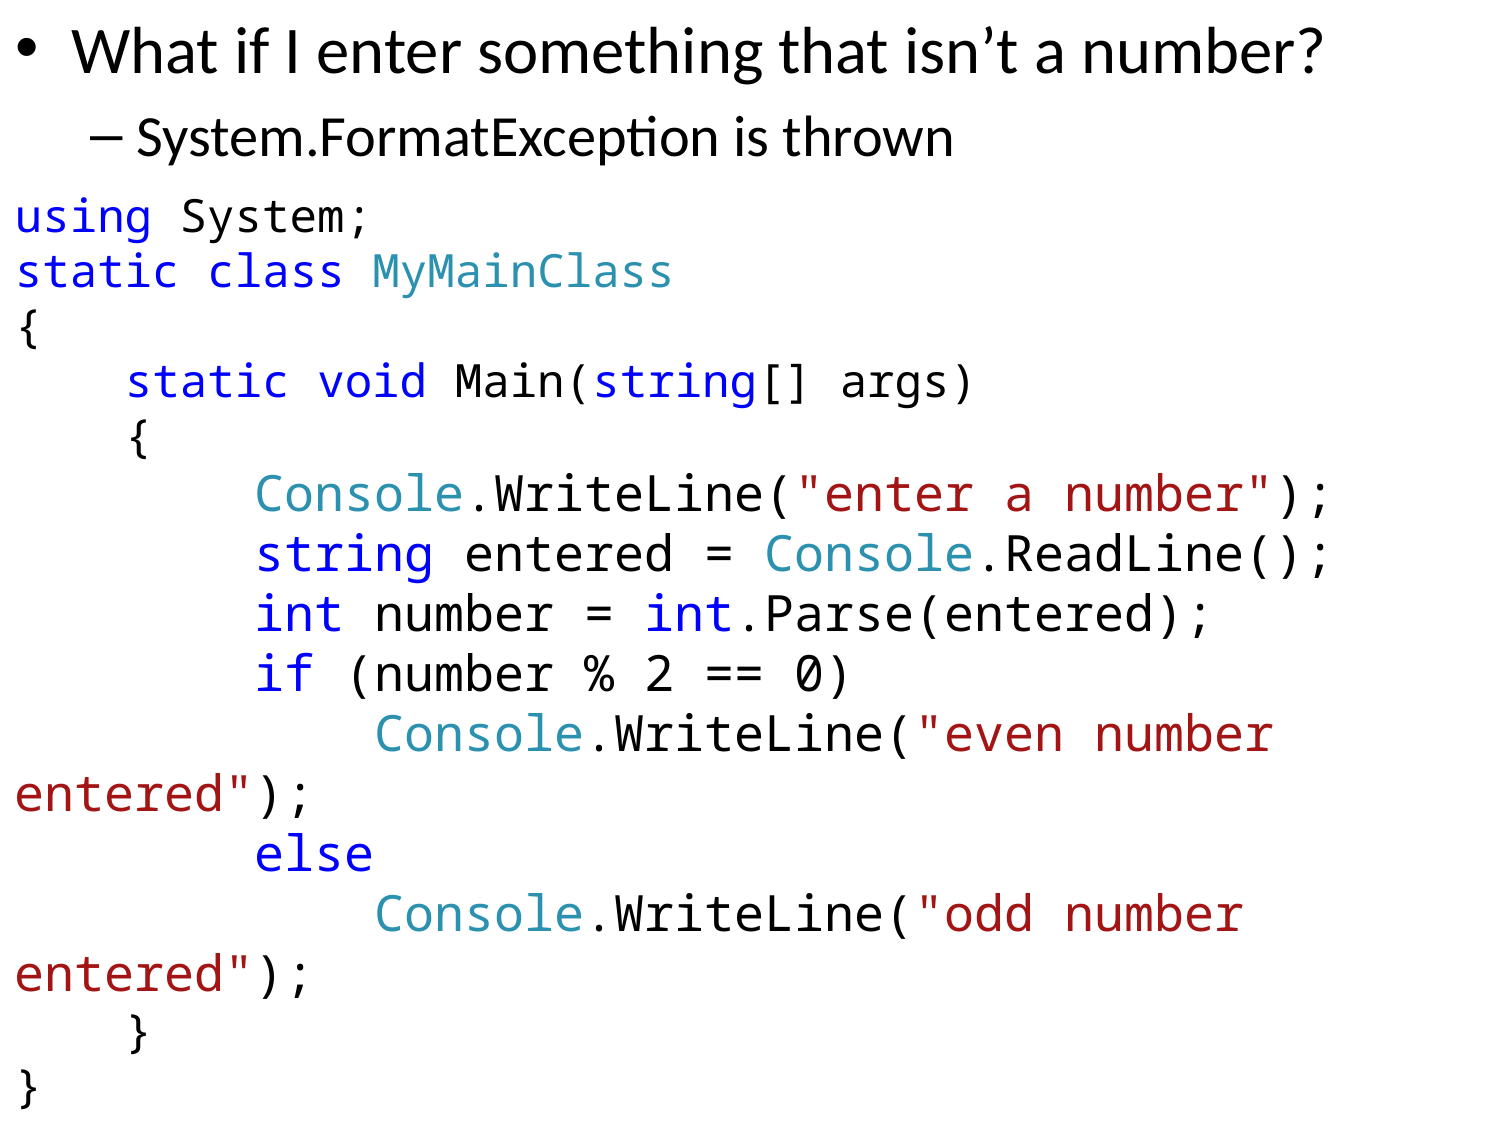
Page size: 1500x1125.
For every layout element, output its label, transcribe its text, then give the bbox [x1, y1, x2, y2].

list What if I enter something that isn’t a number? System.FormatException is thrown [0, 0, 1500, 179]
text_box using System; static class MyMainClass { static void Main(string[] args) { Console.WriteLine("enter a number"); string entered = Console.ReadLine(); int number = int.Parse(entered); if (number % 2 == 0) Console.WriteLine("even number entered"); else Console.WriteLine("odd number entered"); } } [0, 179, 1500, 1125]
